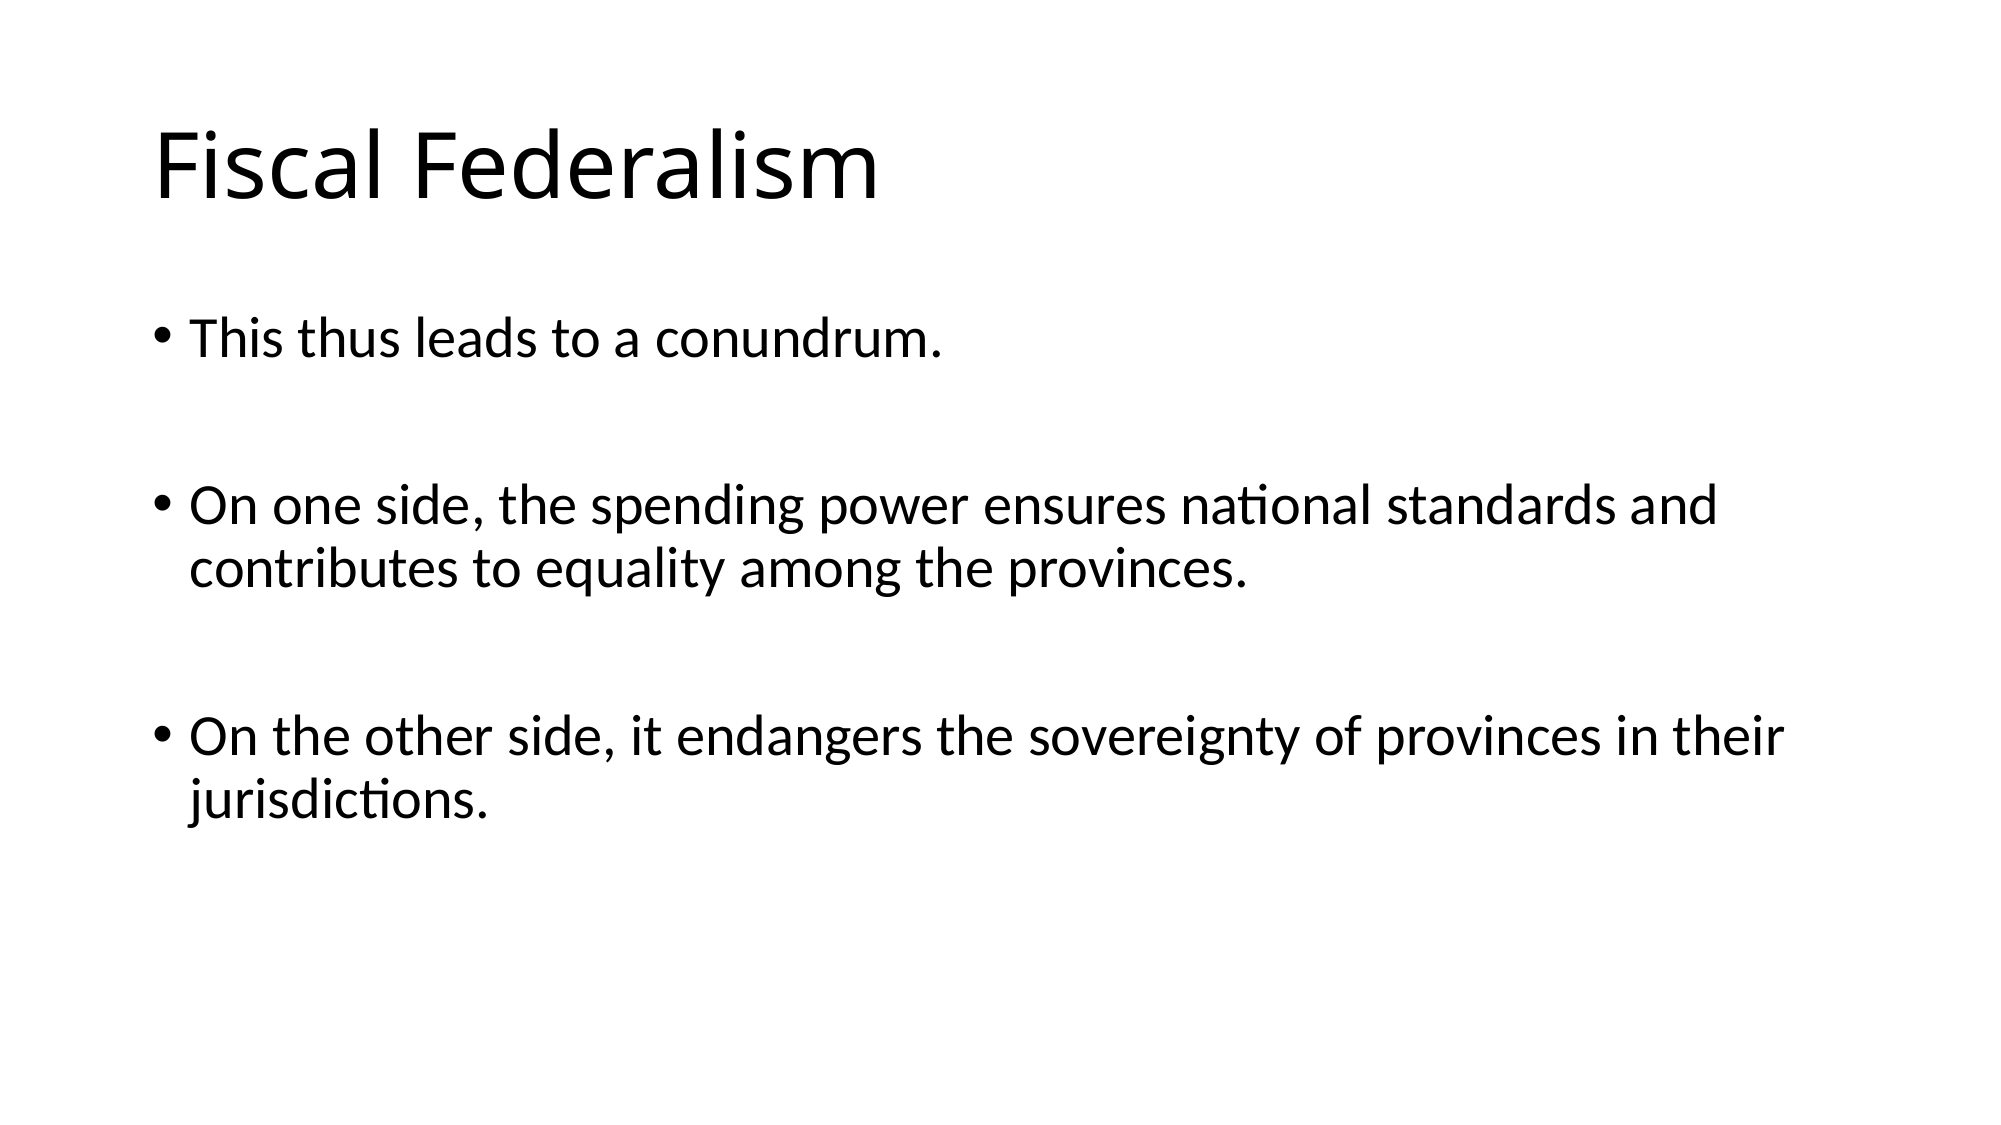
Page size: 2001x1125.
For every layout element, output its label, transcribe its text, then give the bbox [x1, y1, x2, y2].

title Fiscal Federalism [137, 59, 1863, 278]
list This thus leads to a conundrum. On one side, the spending power ensures national standards and contributes to equality among the provinces. On the other side, it endangers the sovereignty of provinces in their jurisdictions. [137, 299, 1863, 1014]
